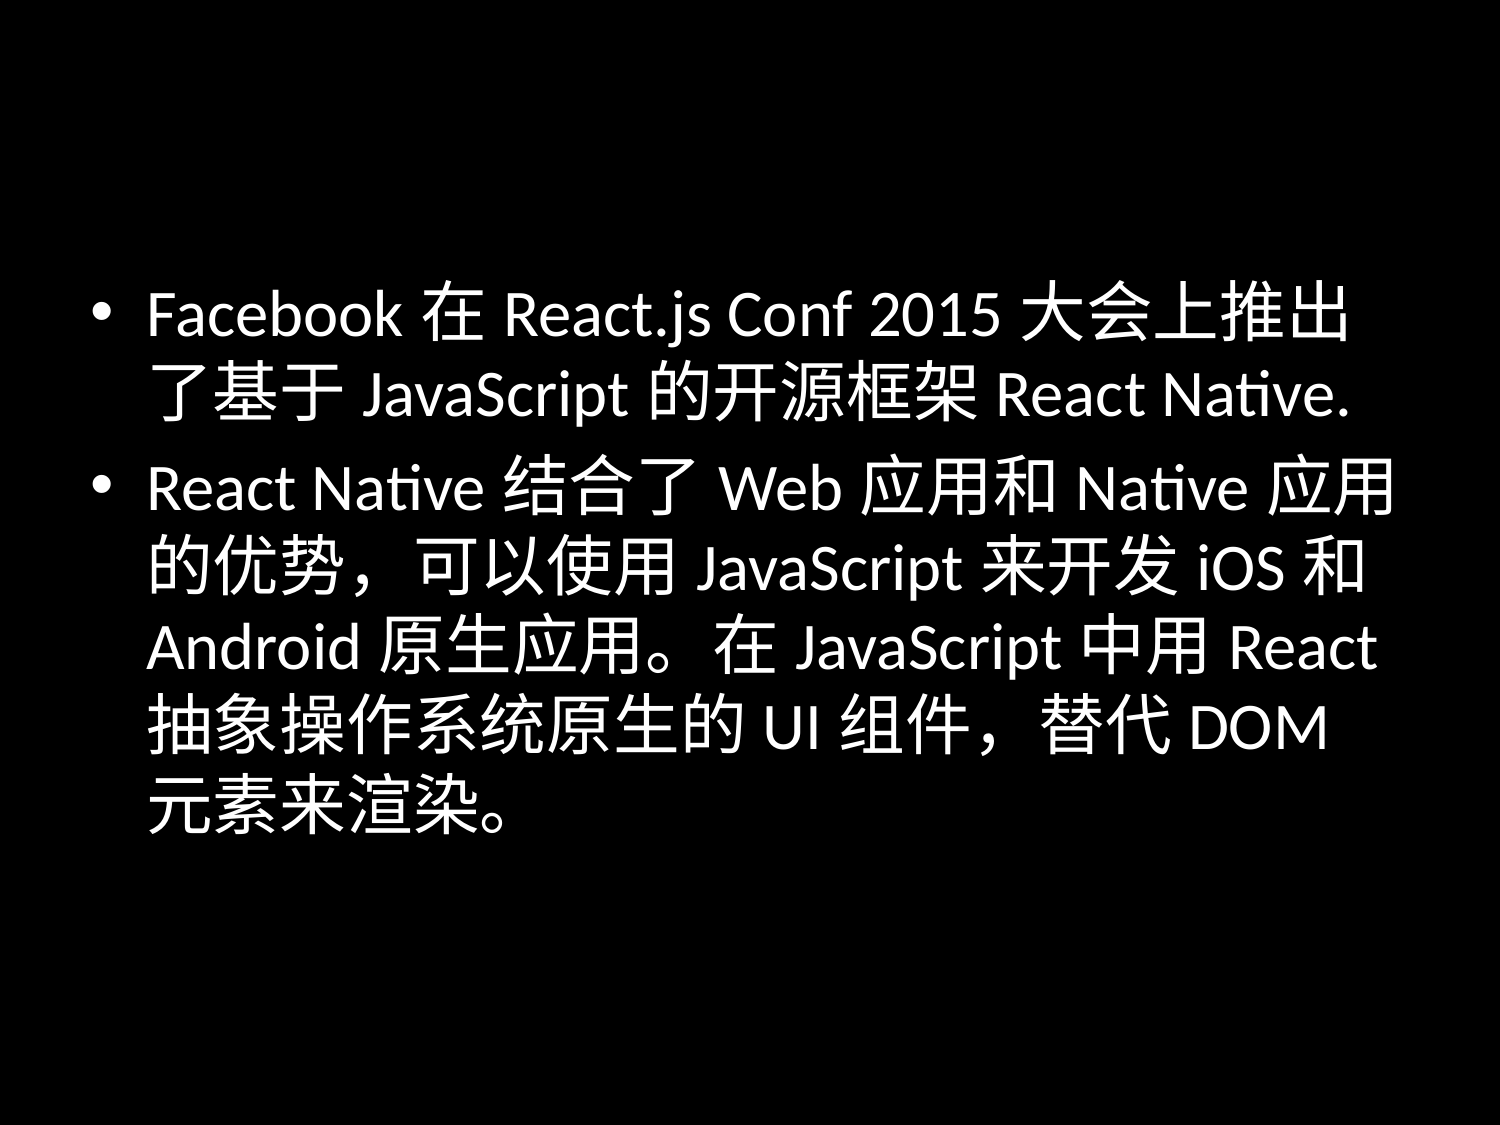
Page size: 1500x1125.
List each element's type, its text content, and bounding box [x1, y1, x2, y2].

list Facebook在React.js Conf 2015大会上推出了基于JavaScript的开源框架React Native. React Native结合了Web应用和Native应用的优势，可以使用JavaScript来开发iOS和Android原生应用。在JavaScript中用React抽象操作系统原生的UI组件，替代DOM元素来渲染。 [75, 262, 1425, 1005]
